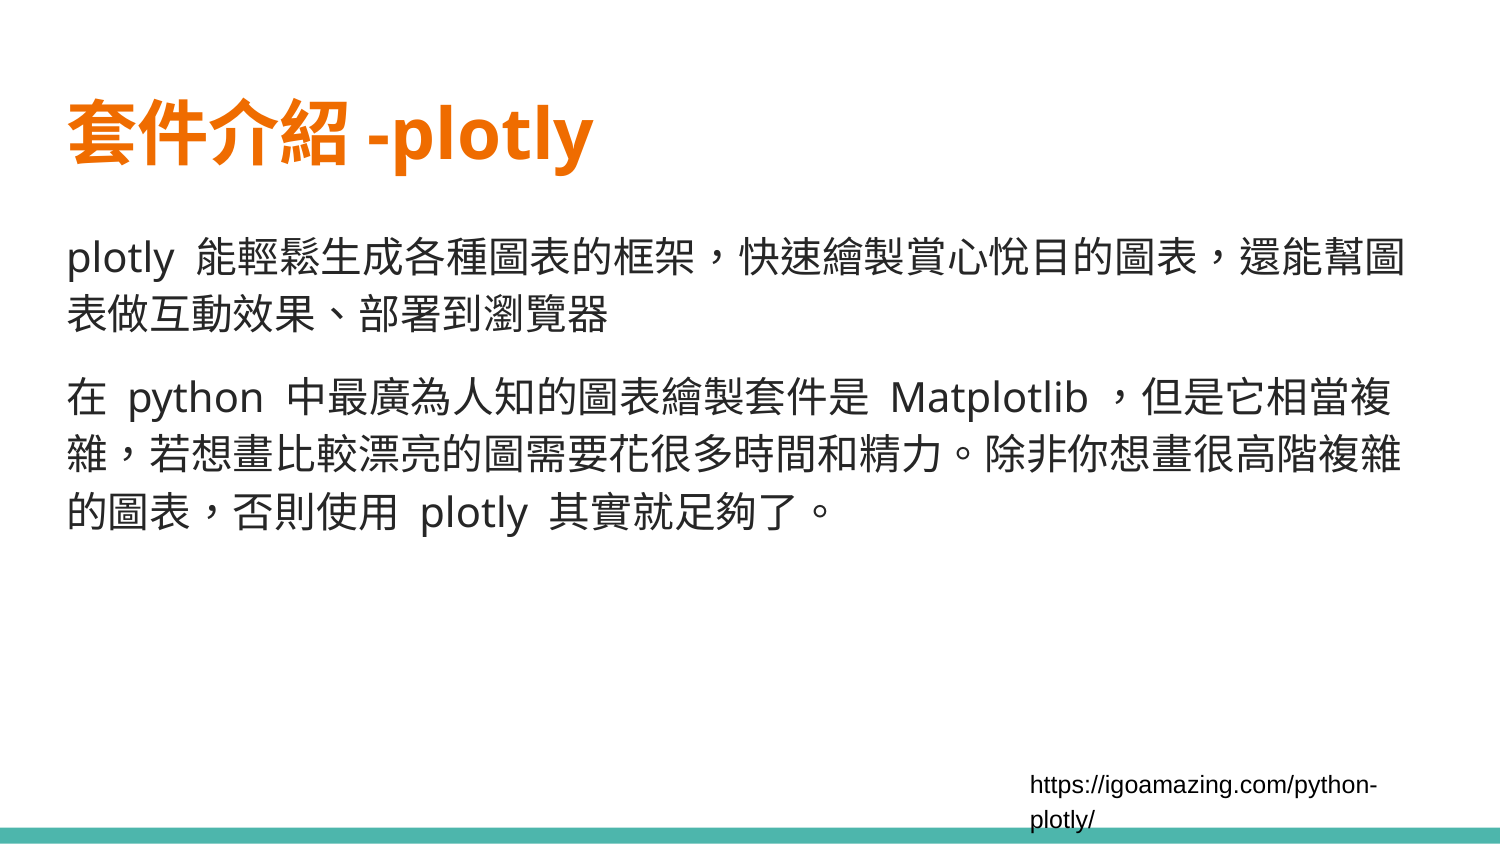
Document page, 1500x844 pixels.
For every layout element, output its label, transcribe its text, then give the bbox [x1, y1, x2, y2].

text_box https://igoamazing.com/python-plotly/ [1014, 749, 1458, 844]
list plotly 能輕鬆生成各種圖表的框架，快速繪製賞心悅目的圖表，還能幫圖表做互動效果、部署到瀏覽器 在 python 中最廣為人知的圖表繪製套件是 Matplotlib，但是它相當複雜，若想畫比較漂亮的圖需要花很多時間和精力。除非你想畫很高階複雜的圖表，否則使用 plotly 其實就足夠了。 [51, 207, 1449, 750]
title 套件介紹-plotly [51, 72, 1449, 189]
